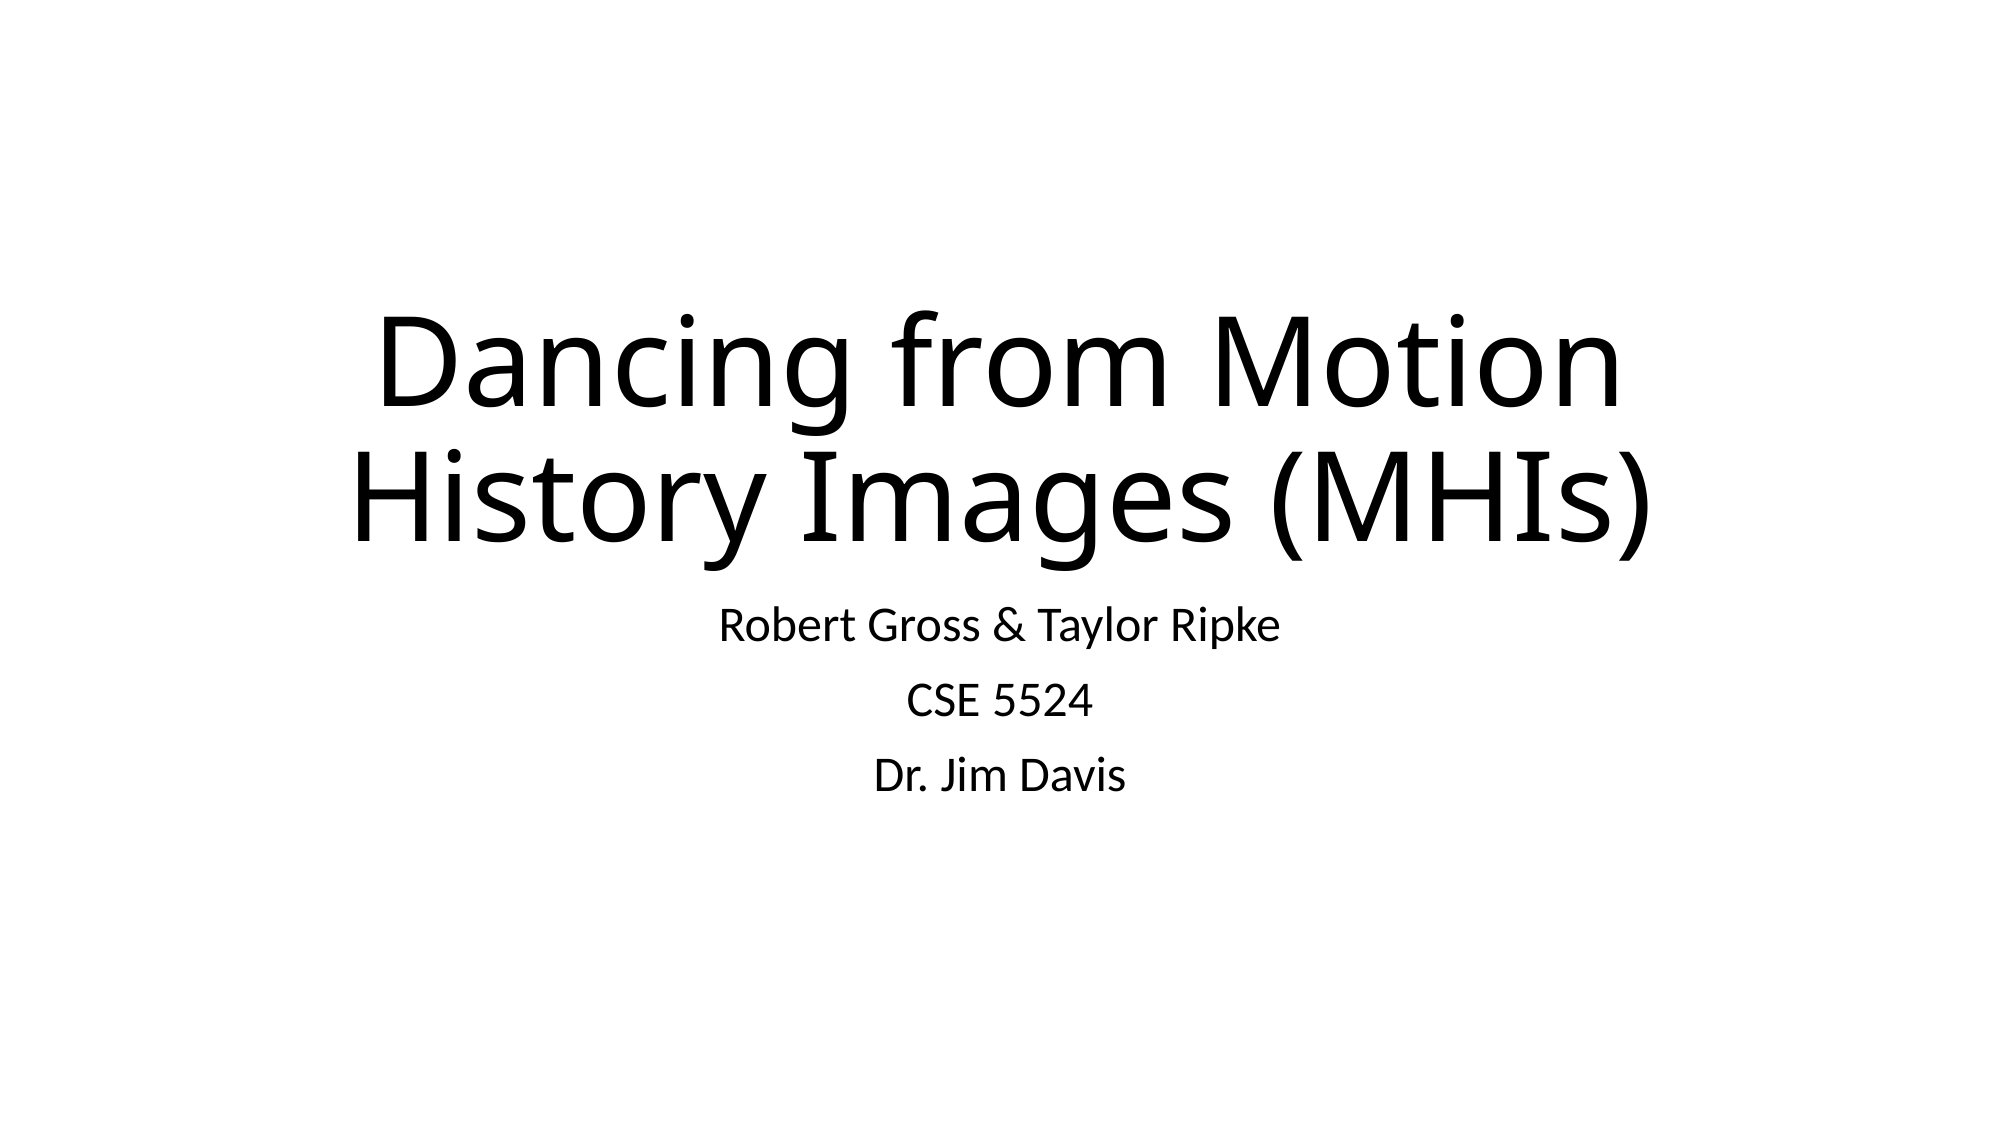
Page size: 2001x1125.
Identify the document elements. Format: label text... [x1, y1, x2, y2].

subtitle Robert Gross & Taylor Ripke CSE 5524 Dr. Jim Davis [249, 590, 1750, 863]
title Dancing from Motion History Images (MHIs) [249, 184, 1750, 576]
